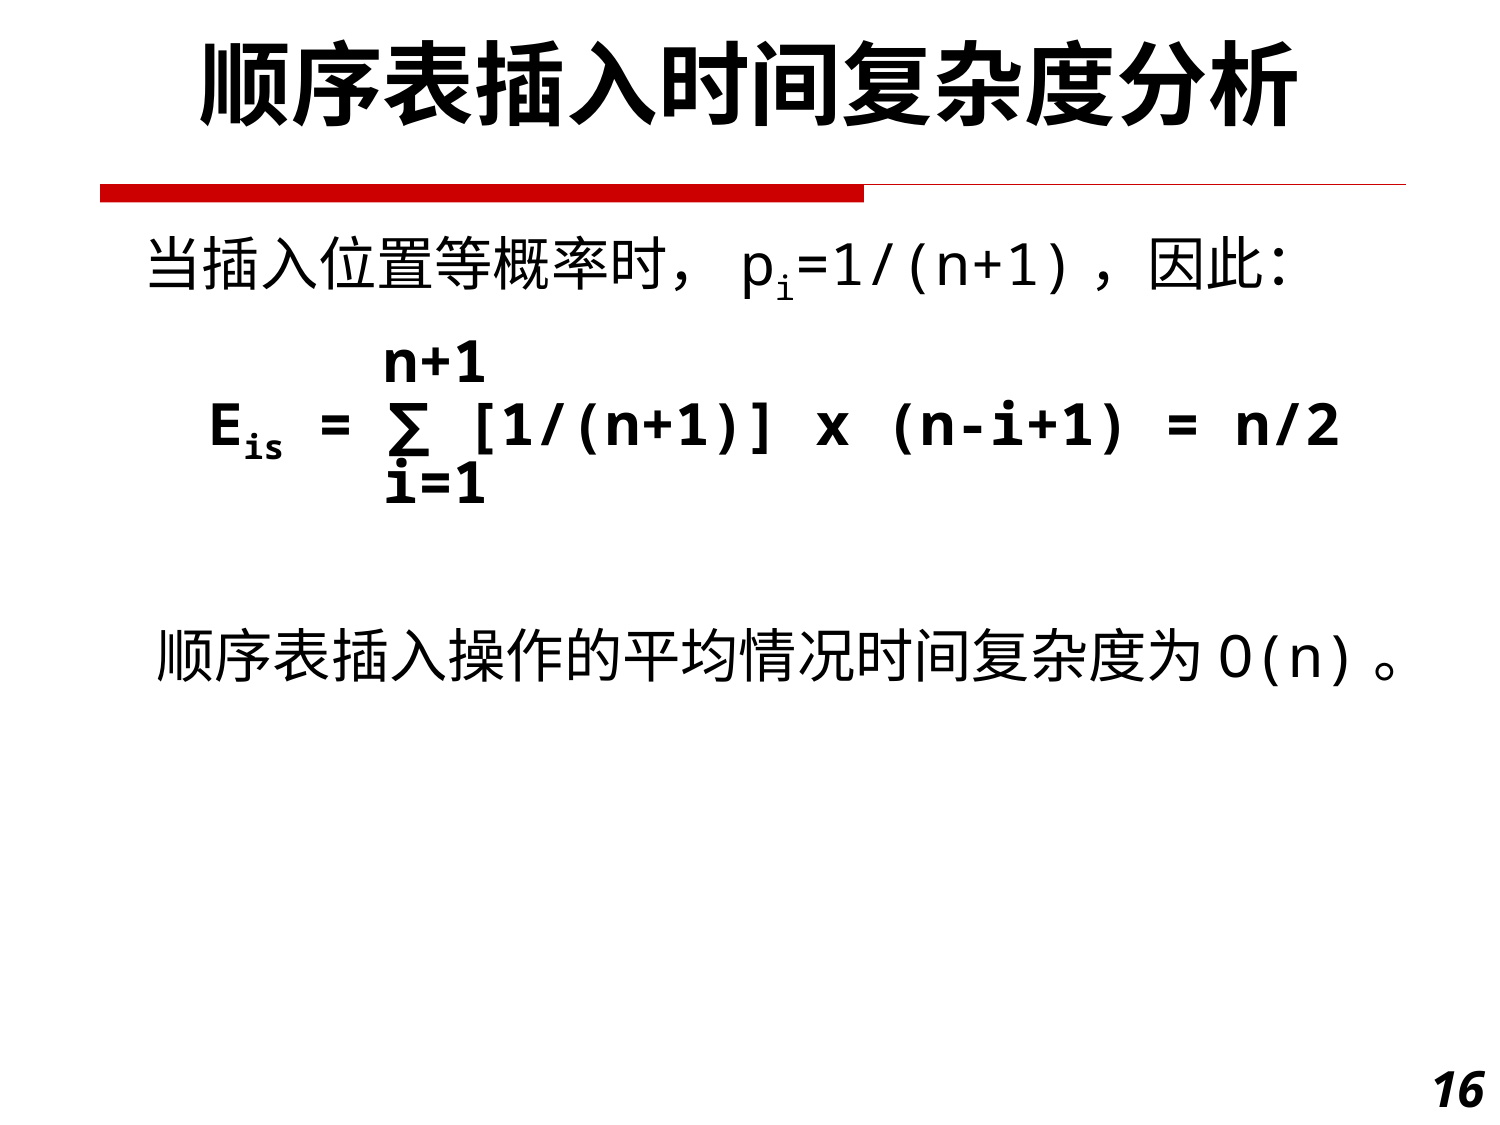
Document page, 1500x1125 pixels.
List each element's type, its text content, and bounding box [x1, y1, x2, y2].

text_box 顺序表插入时间复杂度分析 [56, 19, 1444, 144]
list 当插入位置等概率时，pi=1/(n+1)，因此： n+1 Eis = ∑ [1/(n+1)] x (n-i+1) = n/2 i=1 顺序表插入操作的平均情况时间复杂度为O(n)。 [88, 219, 1500, 845]
text_box 16 [1400, 1049, 1500, 1125]
